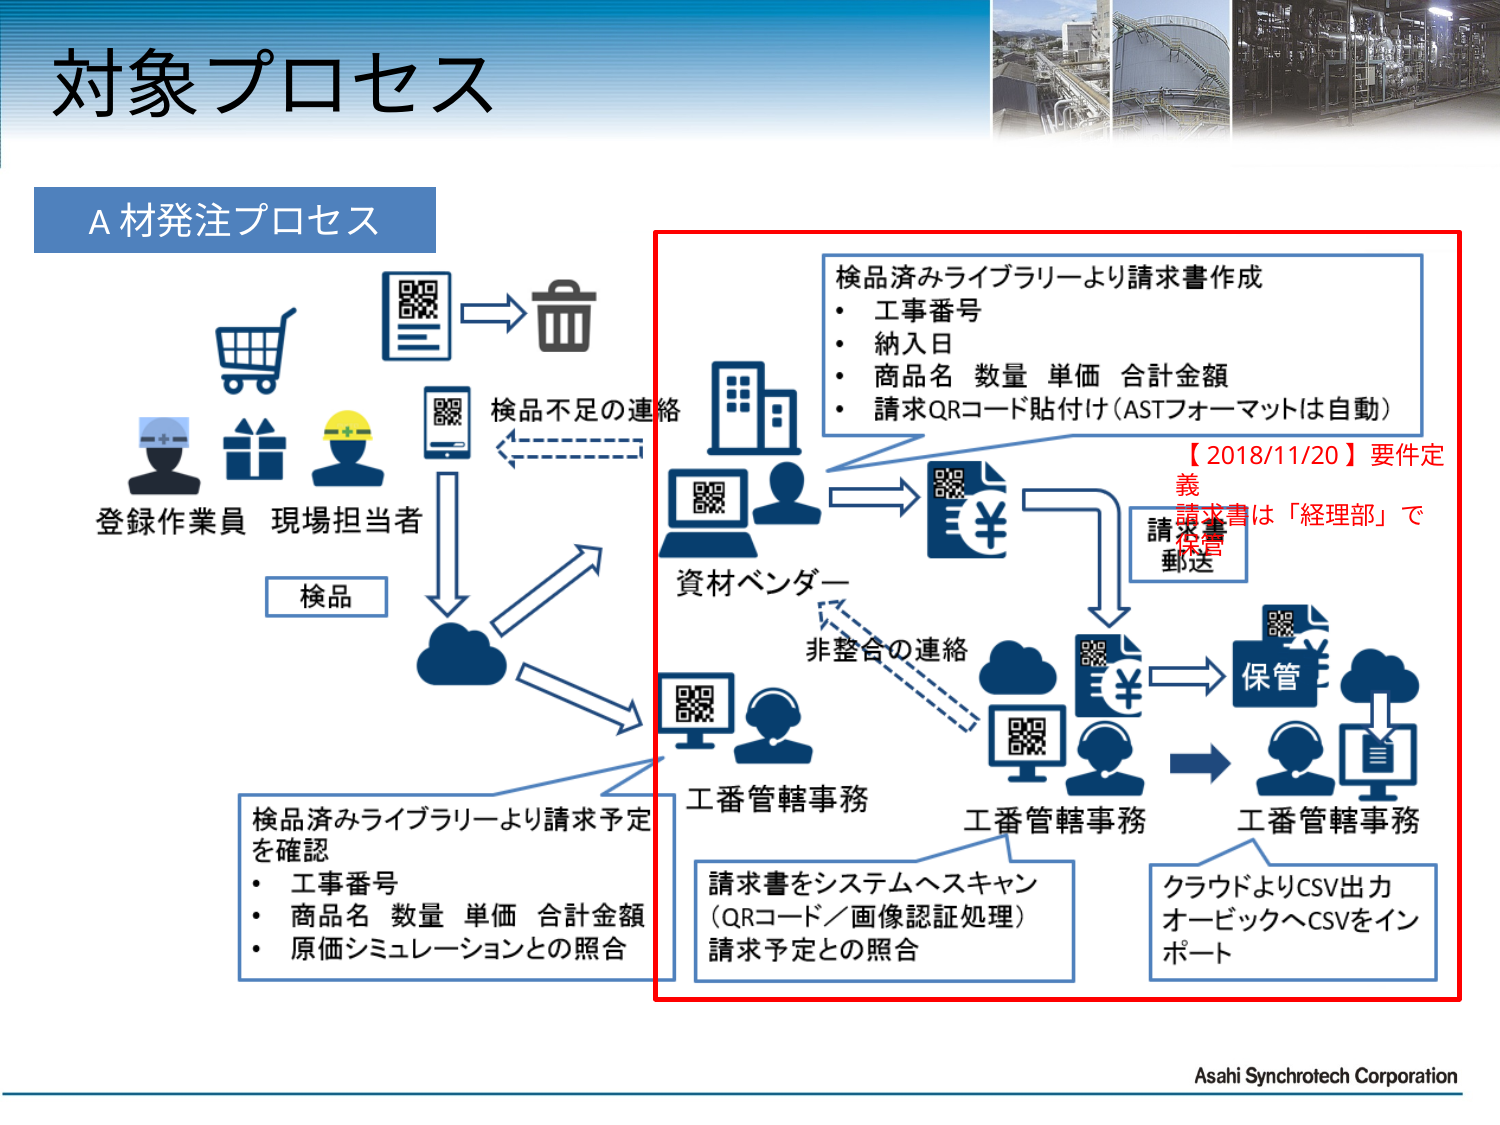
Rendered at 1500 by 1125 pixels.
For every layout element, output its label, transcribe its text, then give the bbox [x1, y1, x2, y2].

title 対象プロセス [35, 21, 1386, 141]
text_box [653, 996, 1462, 1002]
picture [0, 0, 1500, 1125]
text_box A材発注プロセス [30, 182, 440, 257]
